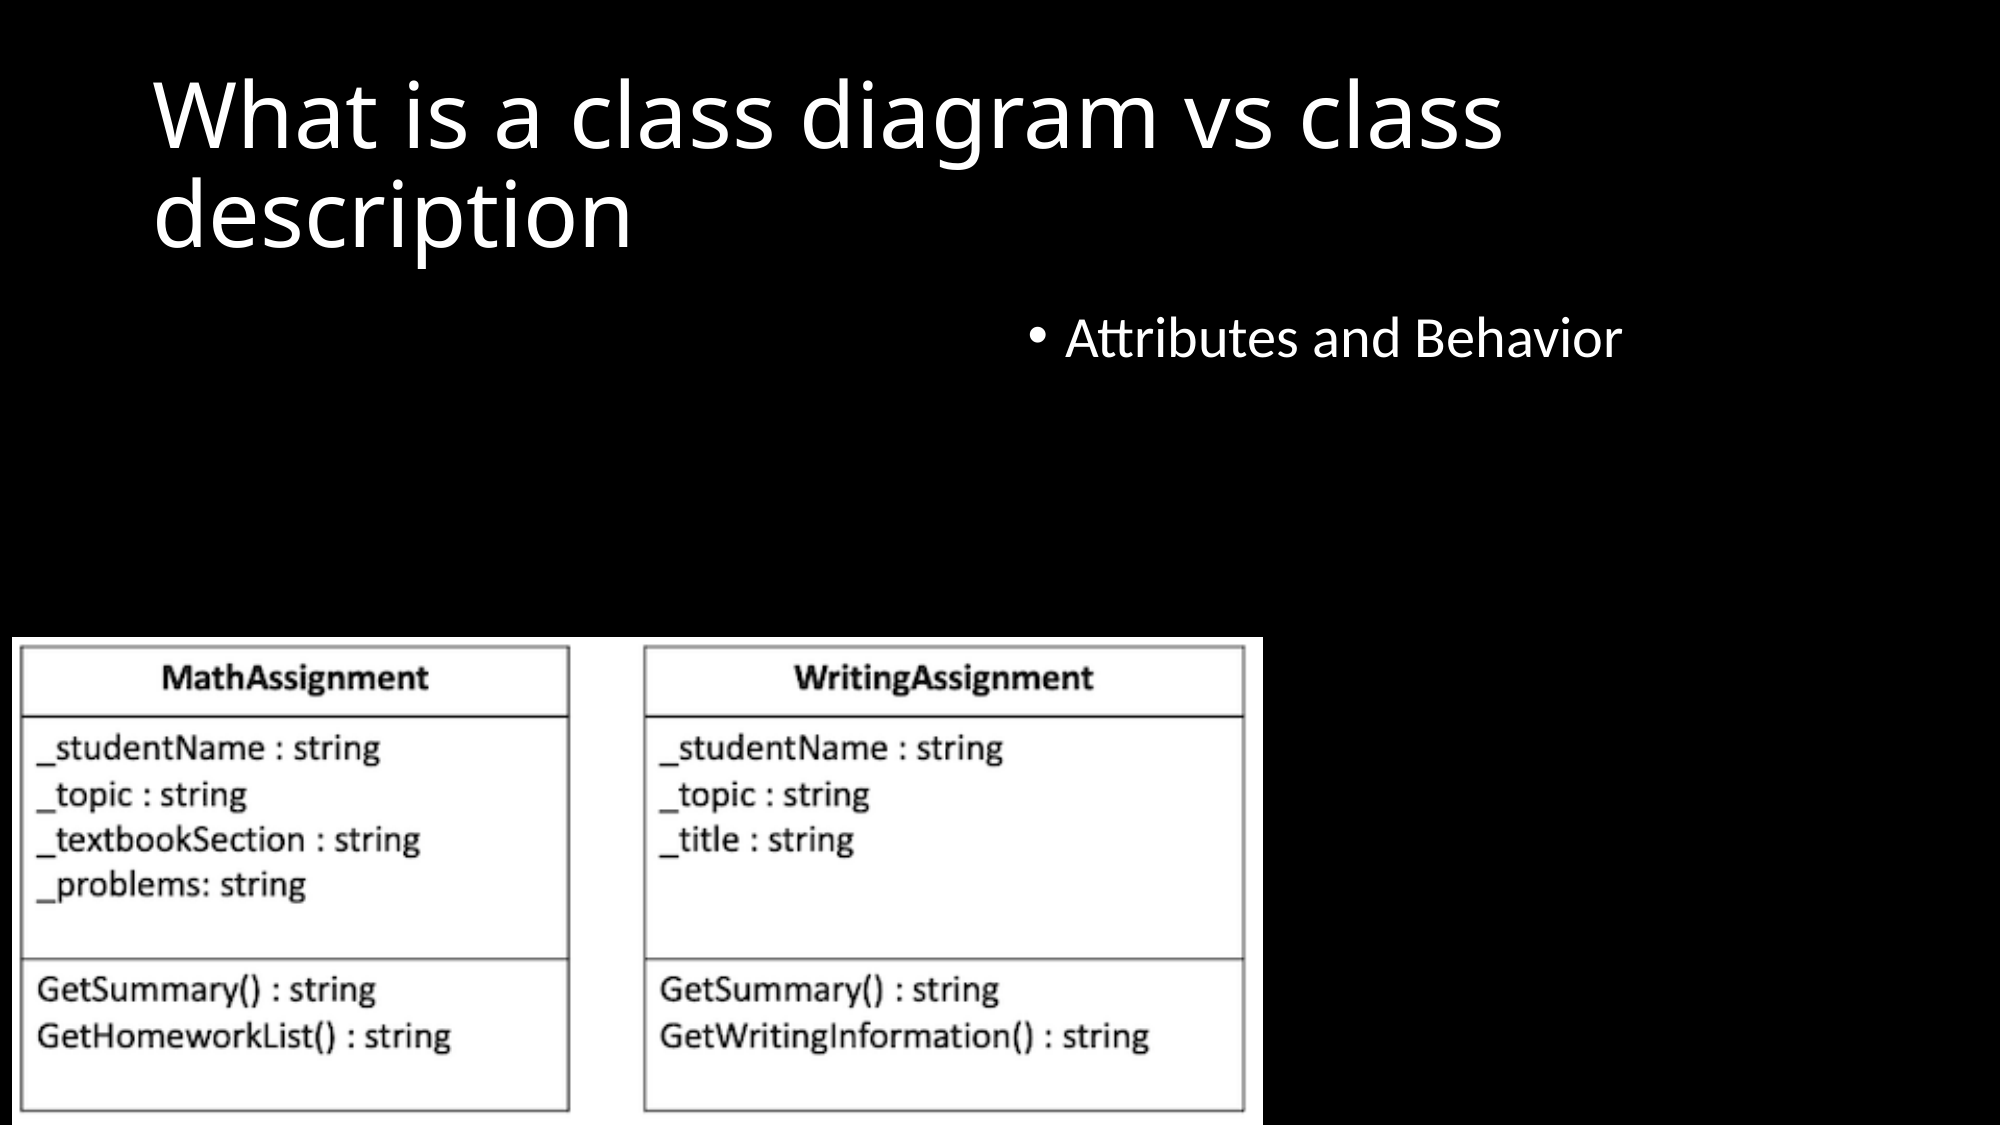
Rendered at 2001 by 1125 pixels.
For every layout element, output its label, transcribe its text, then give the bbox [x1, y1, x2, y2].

title What is a class diagram vs class description [137, 59, 1863, 278]
list Attributes and Behavior [1012, 299, 1863, 1014]
picture [12, 637, 1263, 1125]
